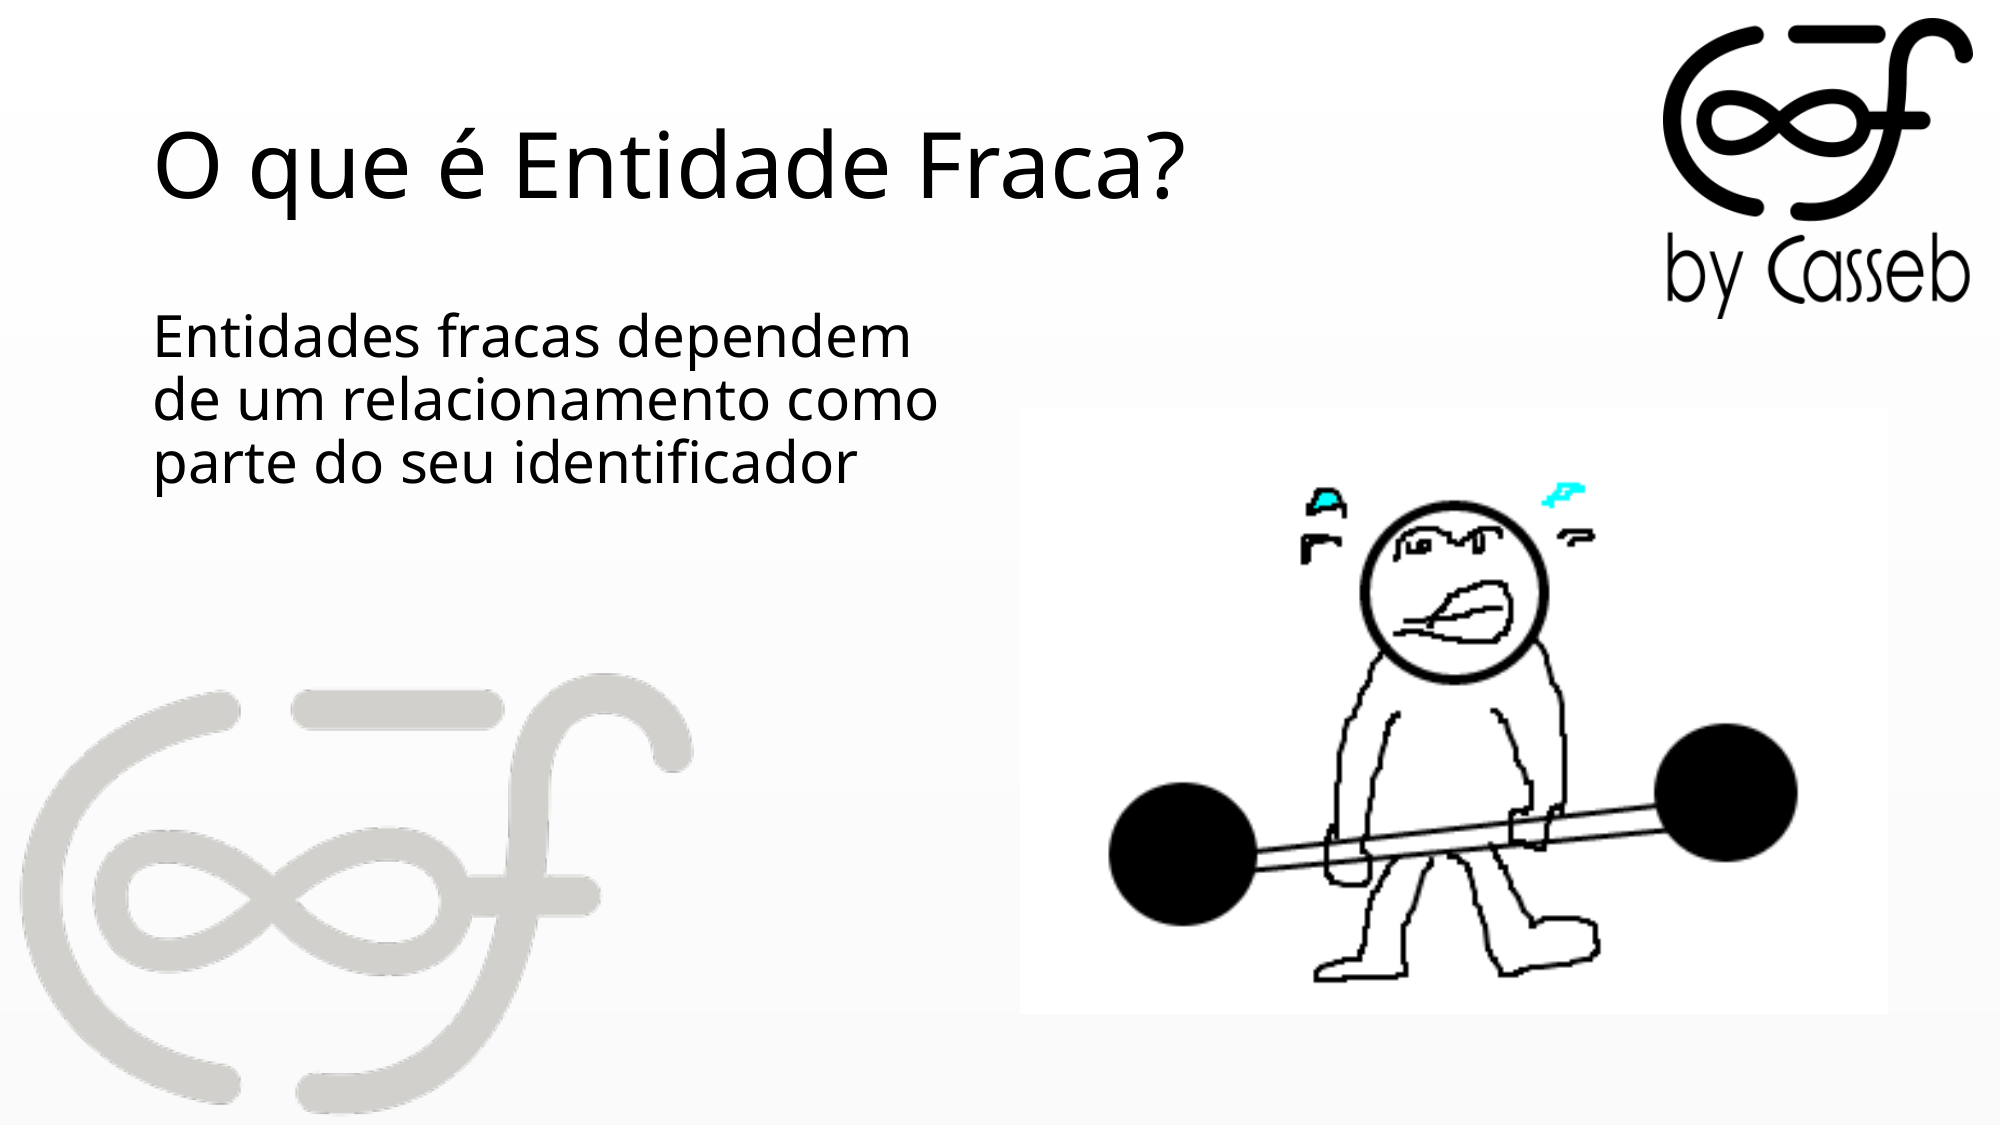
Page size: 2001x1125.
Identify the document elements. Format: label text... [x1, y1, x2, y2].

title O que é Entidade Fraca? [137, 59, 1863, 278]
list Entidades fracas dependem de um relacionamento como parte do seu identificador [137, 299, 988, 1014]
picture [1020, 409, 1888, 1014]
picture [1663, 18, 1973, 319]
picture [0, 539, 715, 1125]
